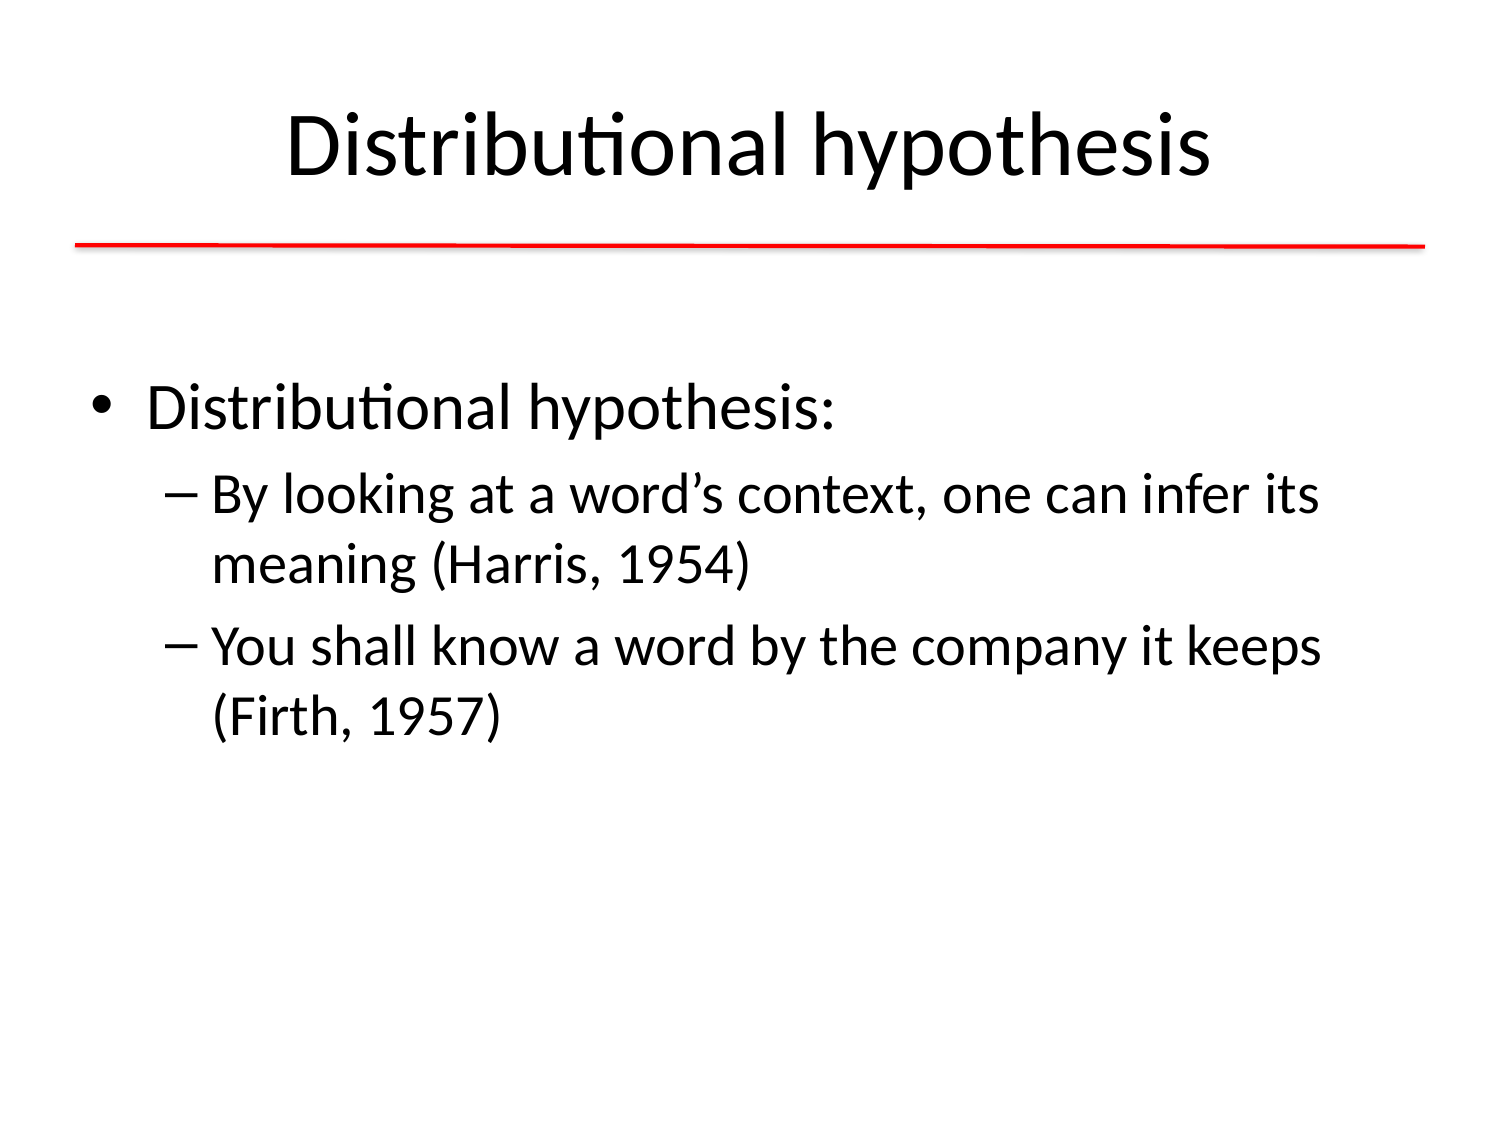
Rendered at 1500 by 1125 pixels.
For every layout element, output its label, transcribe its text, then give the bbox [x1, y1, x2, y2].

title Distributional hypothesis [75, 45, 1425, 233]
list Distributional hypothesis: By looking at a word’s context, one can infer its meaning (Harris, 1954) You shall know a word by the company it keeps (Firth, 1957) [75, 262, 1425, 1005]
